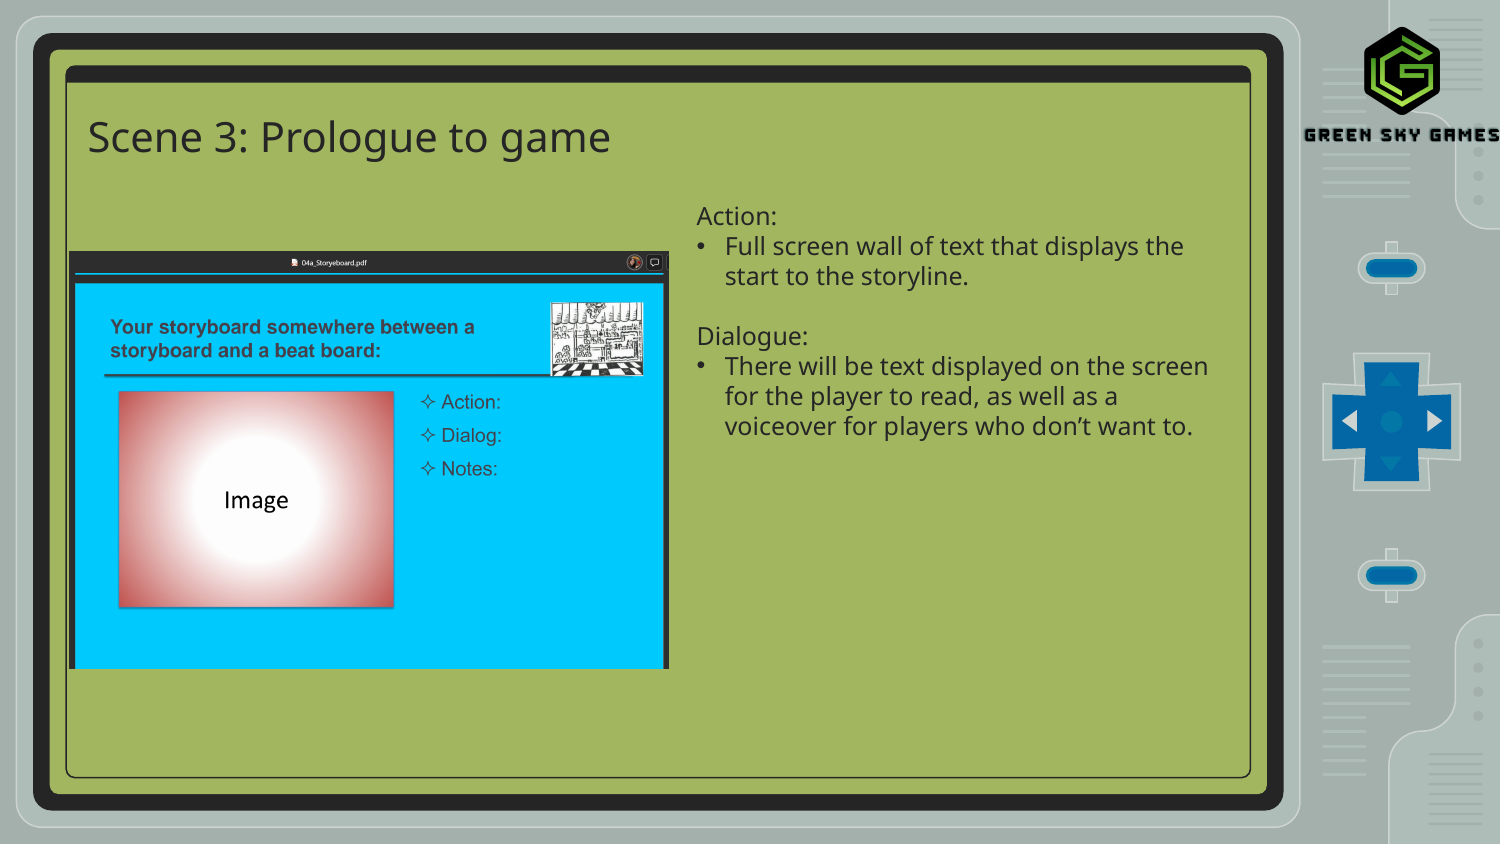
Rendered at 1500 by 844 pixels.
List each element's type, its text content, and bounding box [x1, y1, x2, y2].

picture [347, 324, 355, 332]
picture [404, 322, 408, 333]
picture [209, 320, 216, 333]
picture [449, 324, 457, 333]
picture [336, 320, 342, 333]
picture [68, 250, 670, 670]
picture [437, 326, 445, 331]
picture [301, 347, 307, 356]
picture [308, 326, 316, 331]
picture [262, 347, 267, 356]
picture [551, 303, 643, 376]
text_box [1358, 548, 1426, 603]
title Scene 3: Prologue to game [72, 95, 1224, 171]
picture [253, 320, 259, 333]
picture [348, 347, 353, 356]
picture [171, 322, 175, 333]
picture [382, 320, 389, 333]
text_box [1322, 353, 1461, 491]
picture [119, 392, 393, 607]
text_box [1358, 241, 1426, 295]
picture [426, 324, 434, 331]
picture [389, 326, 401, 332]
picture [1285, 0, 1500, 184]
list Action: Full screen wall of text that displays the start to the storyline. Dialogue: There will be text displayed on the screen for the player to read, as well as a voiceover for players who don’t want to. [681, 185, 1245, 756]
picture [365, 324, 373, 331]
